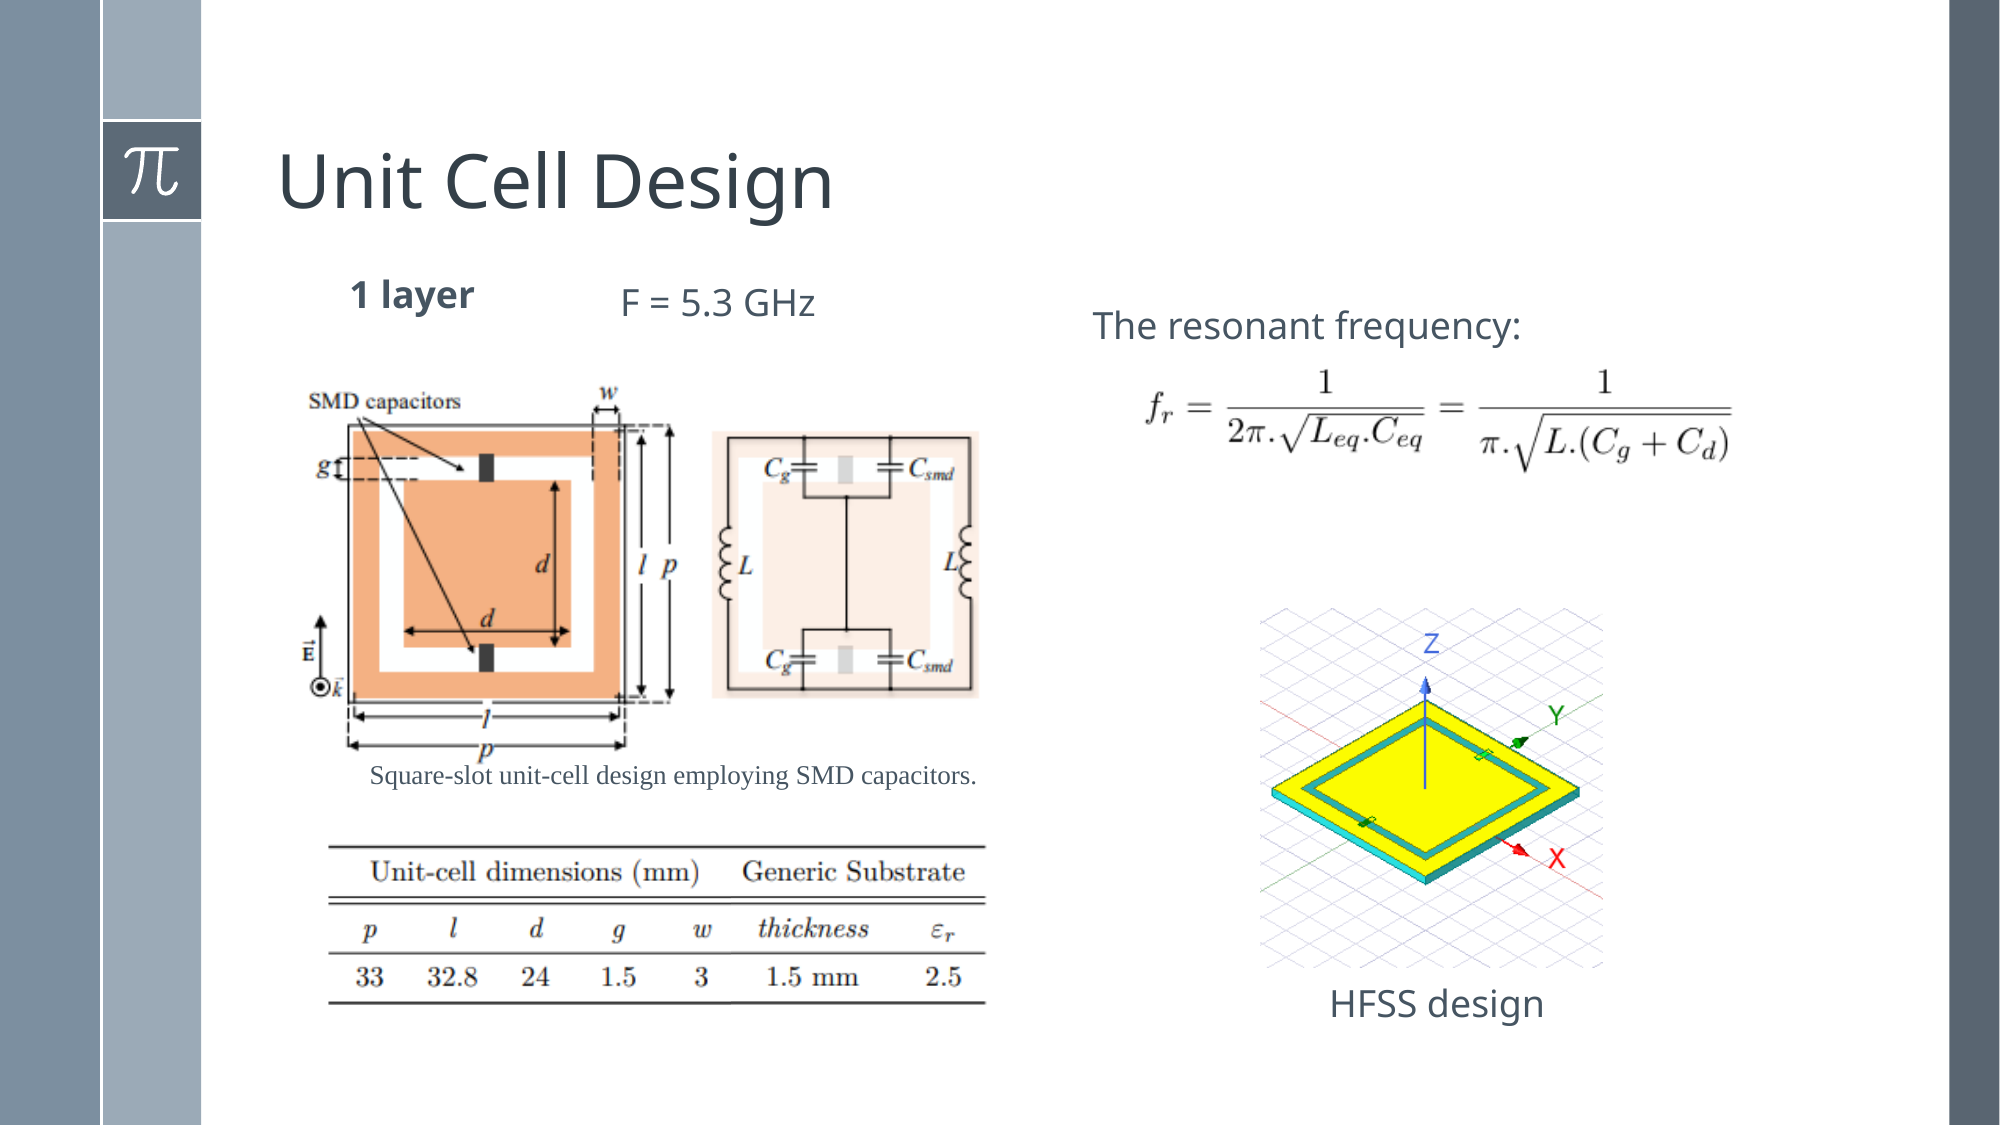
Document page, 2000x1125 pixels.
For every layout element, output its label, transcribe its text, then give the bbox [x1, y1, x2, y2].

text_box The resonant frequency: [1077, 294, 1537, 355]
title Unit Cell Design [261, 29, 1867, 233]
text_box HFSS design [1314, 972, 1565, 1032]
picture [1260, 608, 1603, 968]
picture [1126, 343, 1737, 491]
picture [288, 837, 1018, 1033]
text_box 1 layer [334, 263, 500, 323]
text_box F = 5.3 GHz [605, 272, 831, 332]
text_box Square-slot unit-cell design employing SMD capacitors. [354, 774, 1018, 798]
picture [252, 347, 1064, 774]
